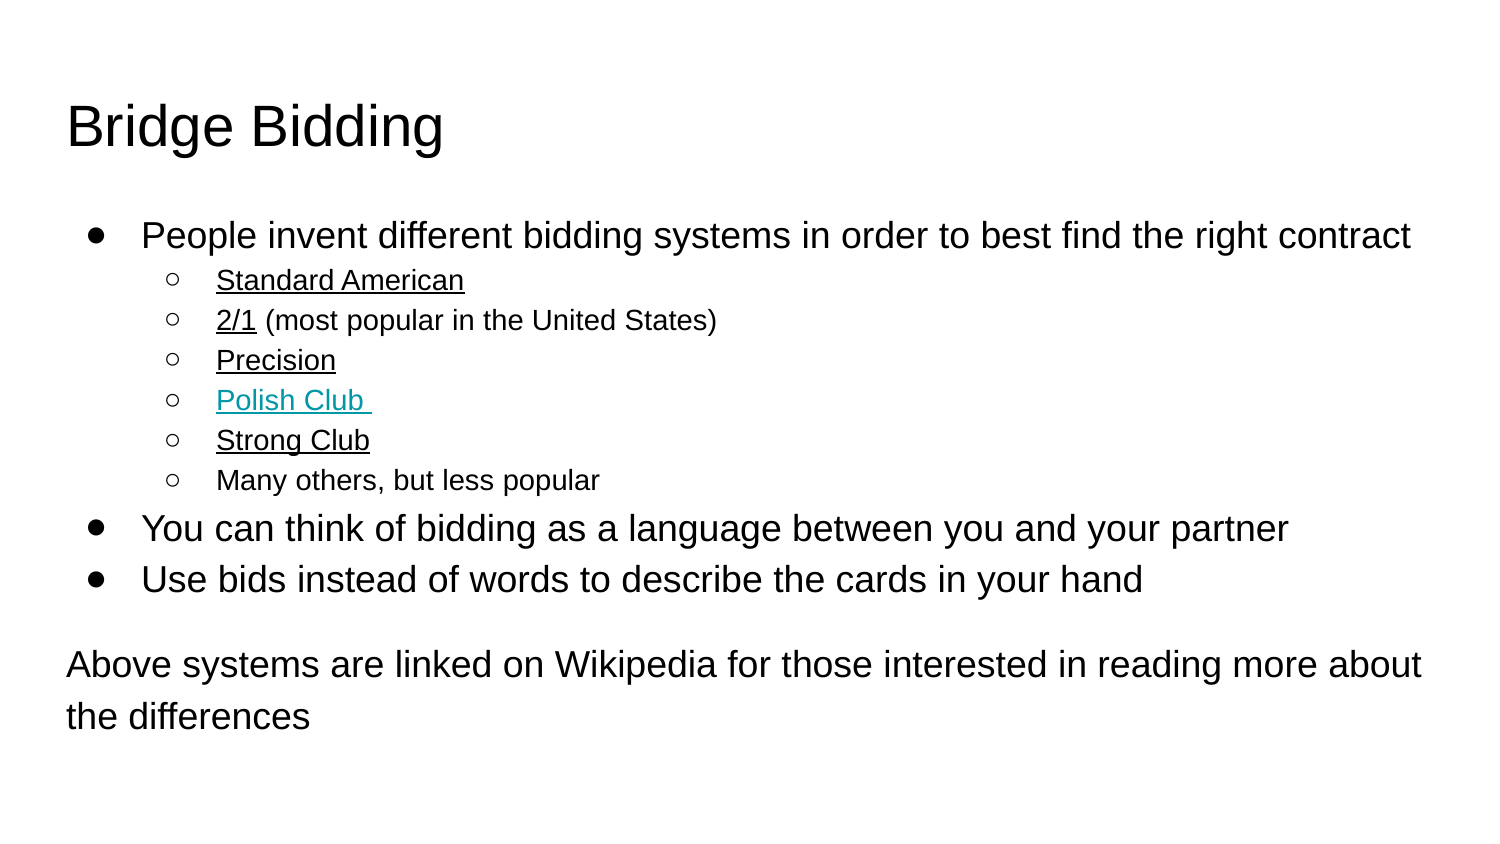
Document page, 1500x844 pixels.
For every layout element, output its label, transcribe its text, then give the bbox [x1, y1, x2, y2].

list People invent different bidding systems in order to best find the right contract Standard American 2/1 (most popular in the United States) Precision Polish Club Strong Club Many others, but less popular You can think of bidding as a language between you and your partner Use bids instead of words to describe the cards in your hand Above systems are linked on Wikipedia for those interested in reading more about the differences [51, 189, 1449, 750]
title Bridge Bidding [51, 72, 1449, 167]
